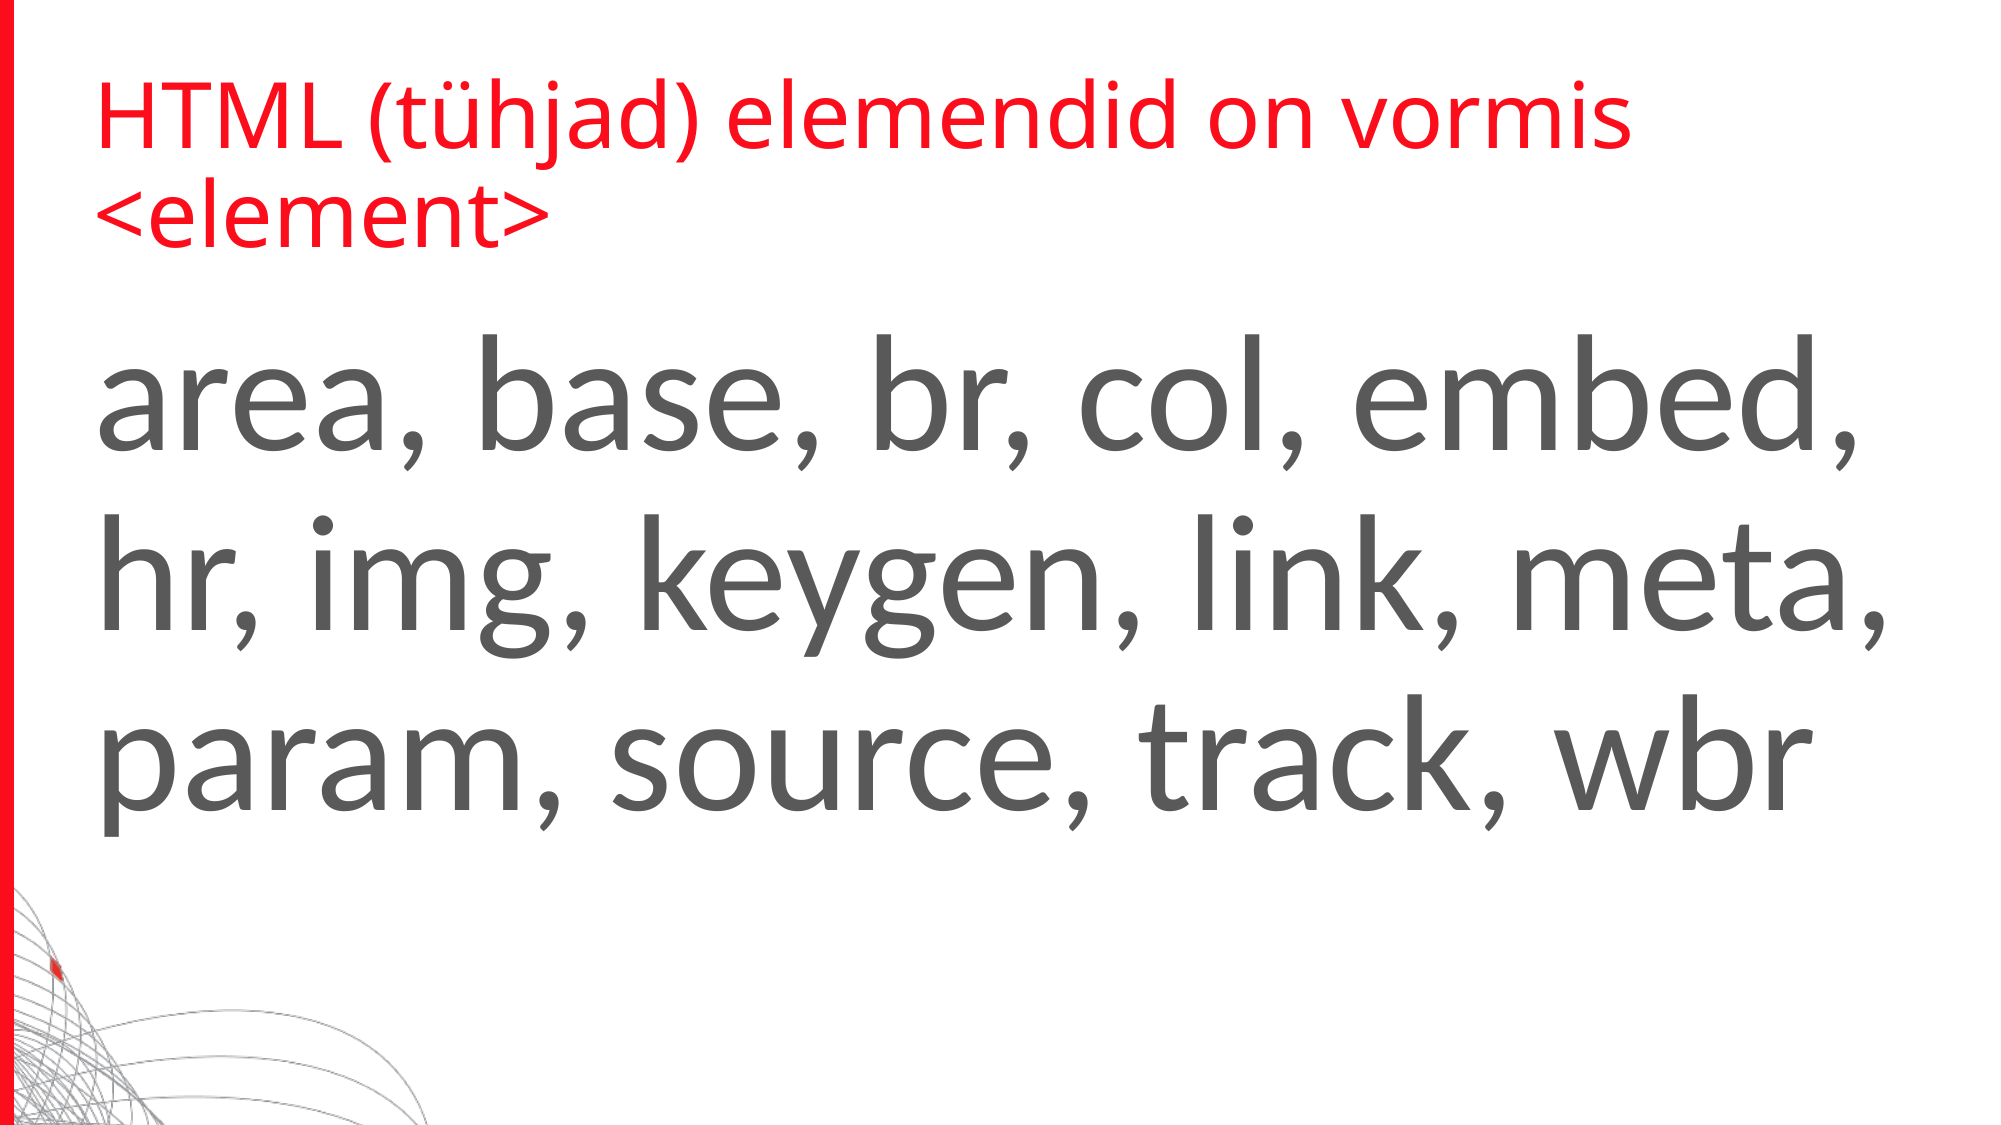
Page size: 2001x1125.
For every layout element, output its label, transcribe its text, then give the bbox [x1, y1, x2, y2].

picture [14, 301, 1316, 1125]
list area, base, br, col, embed, hr, img, keygen, link, meta, param, source, track, wbr [78, 299, 1928, 853]
title HTML (tühjad) elemendid on vormis <element> [78, 59, 1928, 278]
